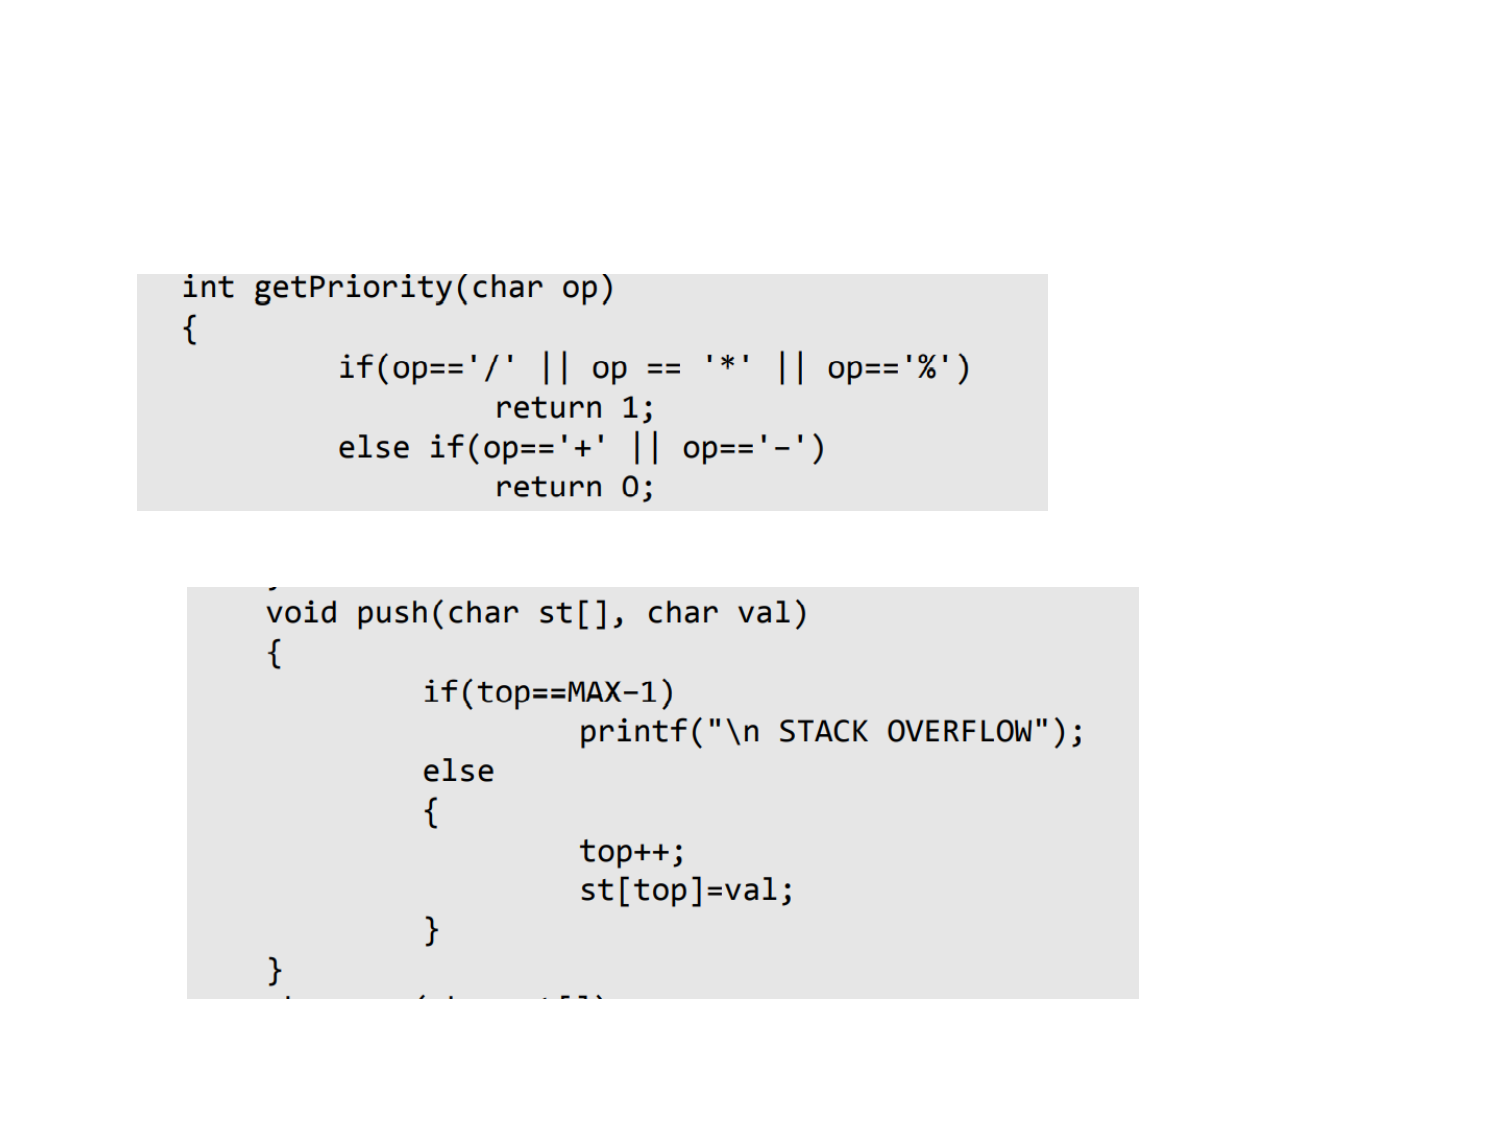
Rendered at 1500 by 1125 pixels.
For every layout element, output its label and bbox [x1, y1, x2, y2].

picture [187, 587, 1139, 1000]
list [137, 274, 1049, 511]
